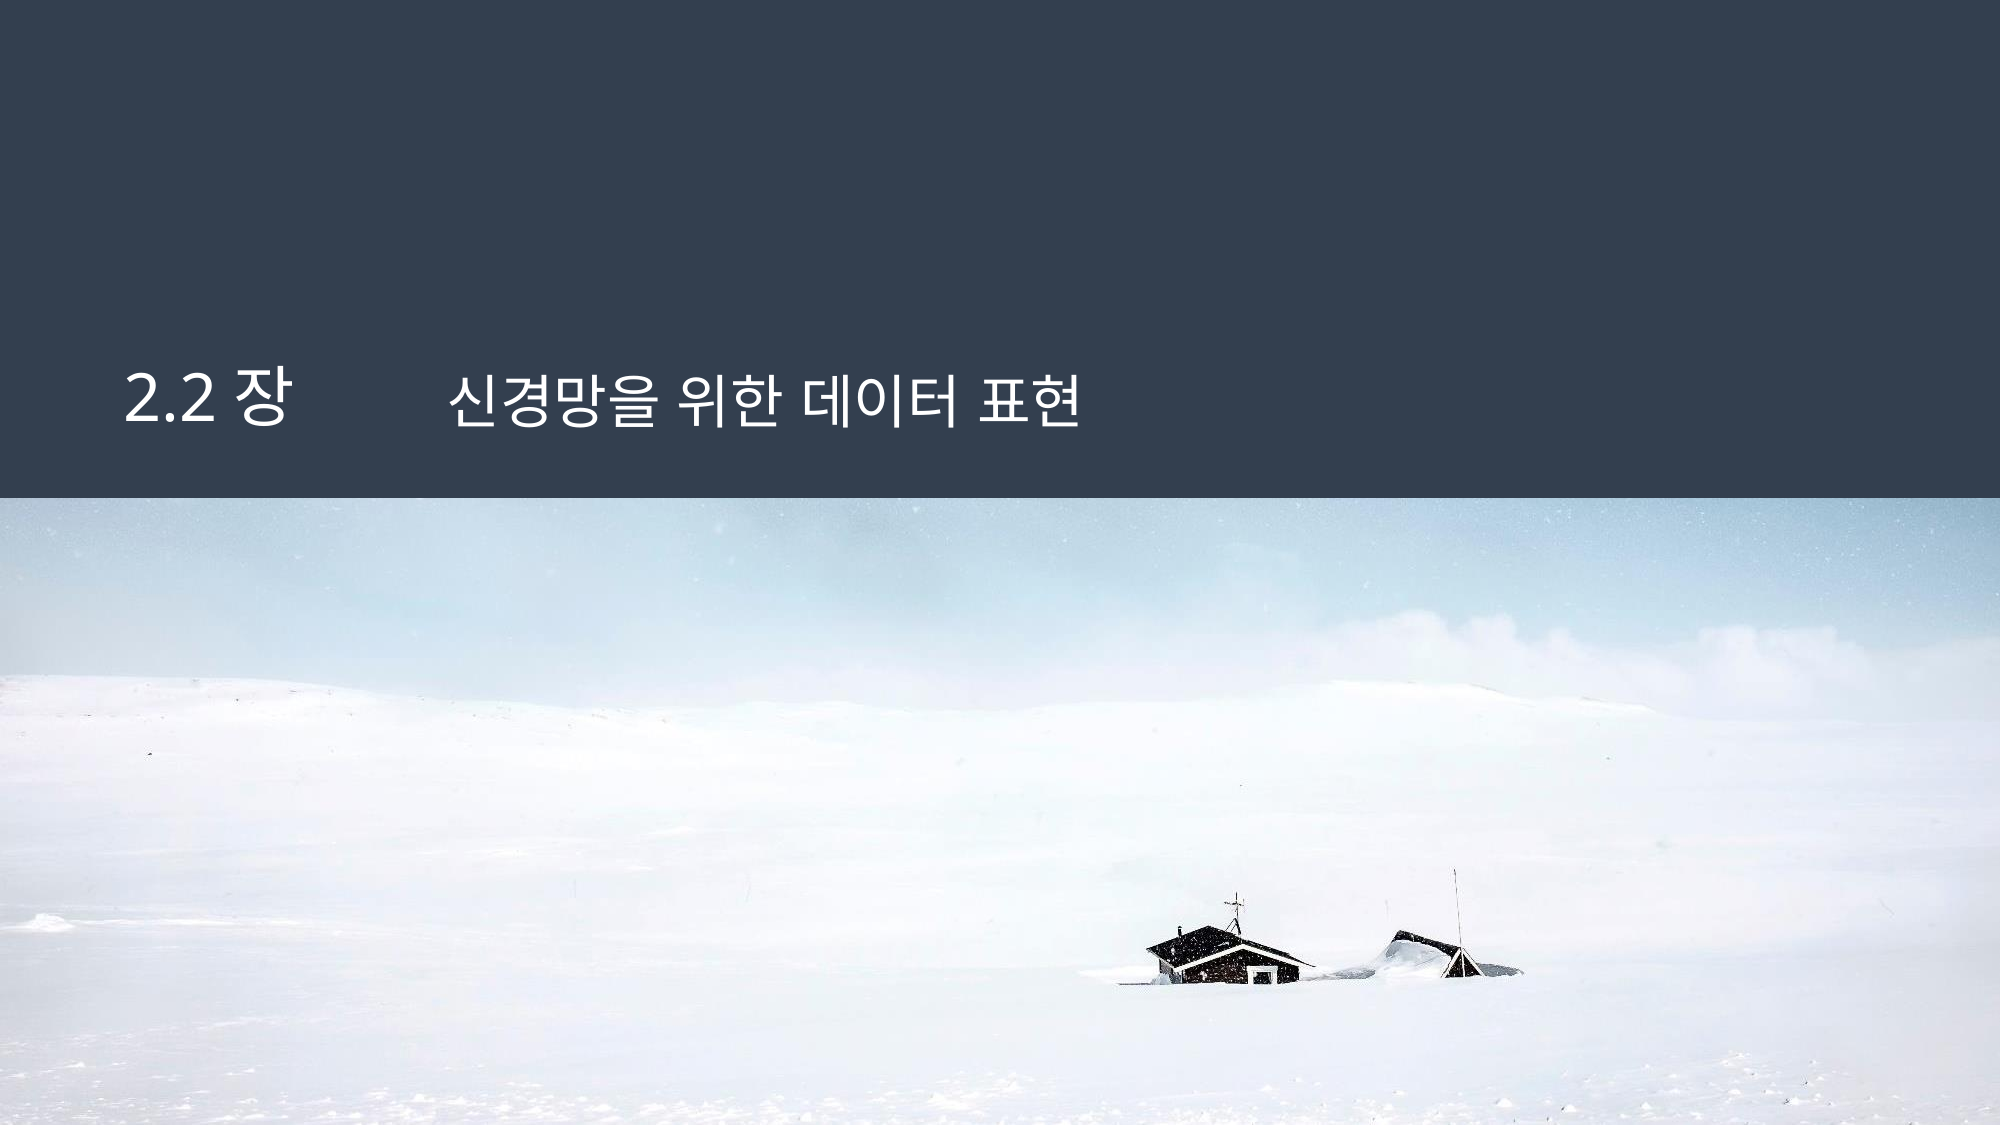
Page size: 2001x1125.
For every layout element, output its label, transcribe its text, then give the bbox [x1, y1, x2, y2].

text_box 2.2장 [108, 347, 310, 442]
text_box 신경망을 위한 데이터 표현 [431, 357, 1166, 443]
picture [0, 498, 2000, 1125]
